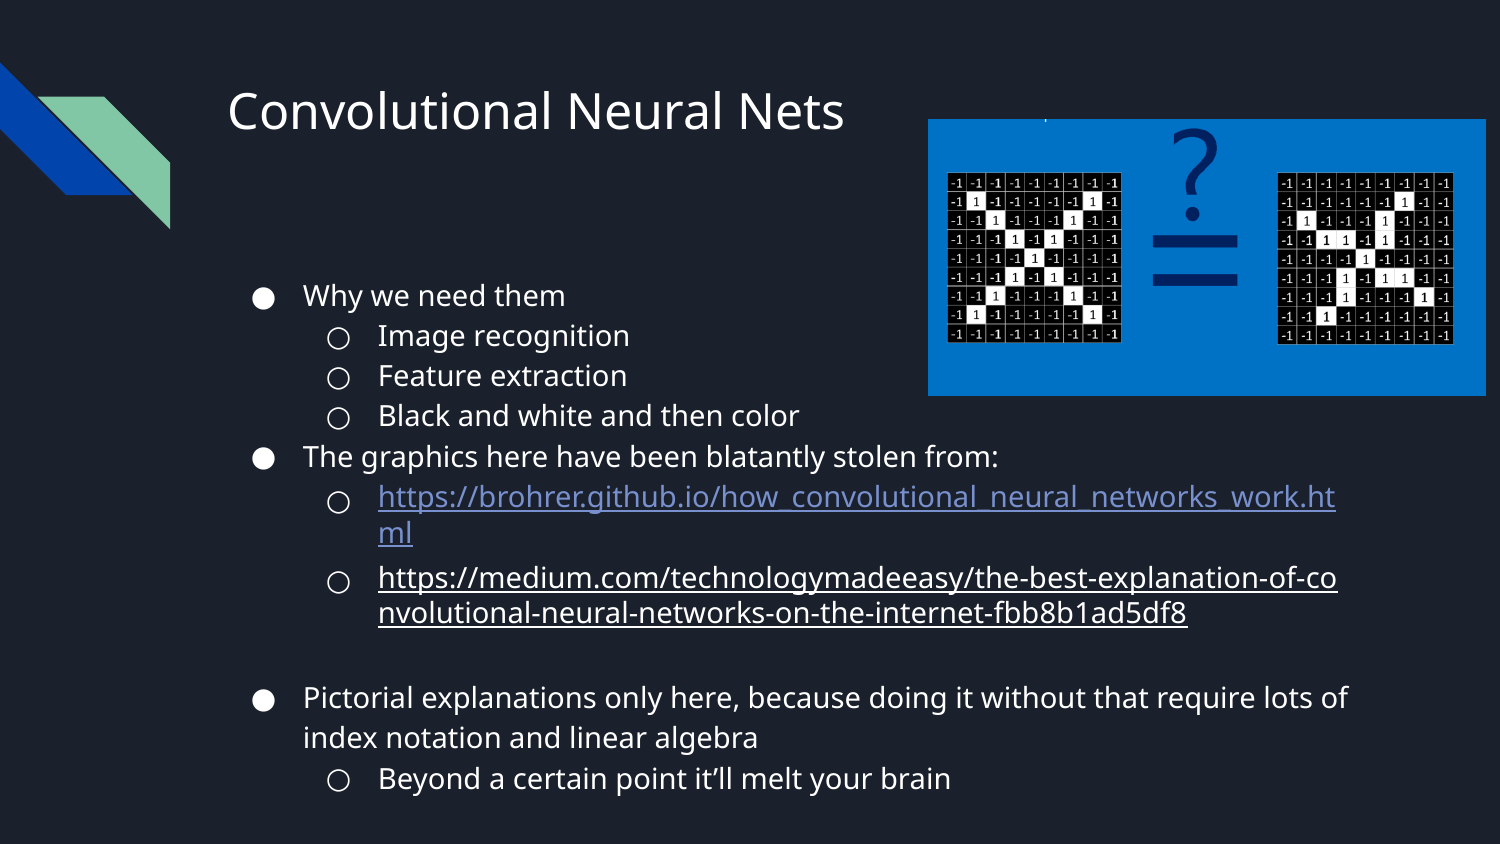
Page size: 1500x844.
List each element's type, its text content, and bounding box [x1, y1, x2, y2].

title Convolutional Neural Nets [212, 64, 1368, 215]
list Why we need them Image recognition Feature extraction Black and white and then color The graphics here have been blatantly stolen from: https://brohrer.github.io/how_convolutional_neural_networks_work.html https://medium.com/technologymadeeasy/the-best-explanation-of-convolutional-neural-networks-on-the-internet-fbb8b1ad5df8 Pictorial explanations only here, because doing it without that require lots of index notation and linear algebra Beyond a certain point it’ll melt your brain [212, 257, 1368, 735]
picture [927, 119, 1487, 396]
